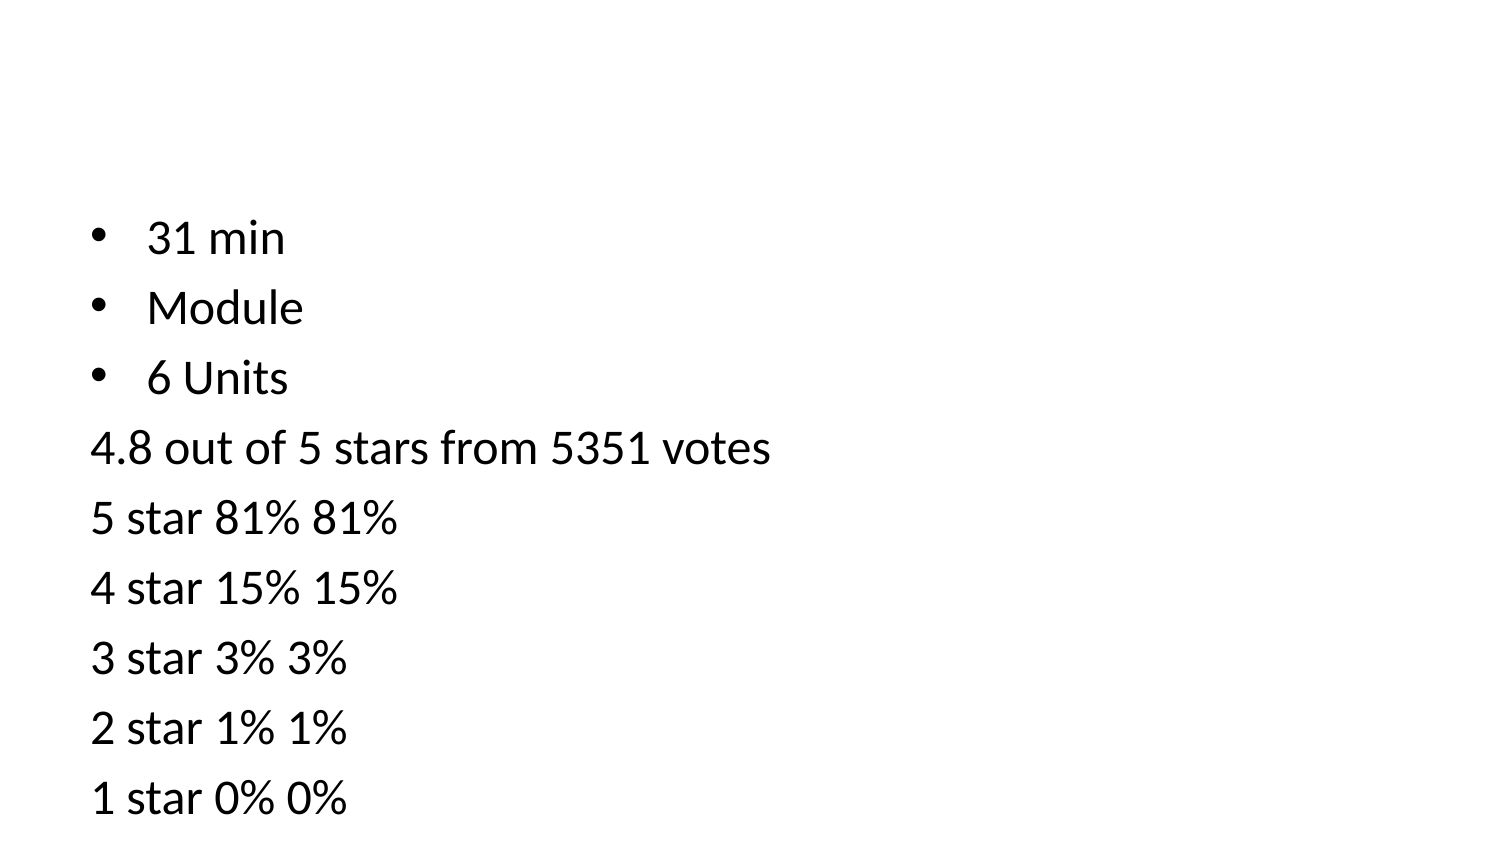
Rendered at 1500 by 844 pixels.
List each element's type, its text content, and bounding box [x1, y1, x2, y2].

list 31 min Module 6 Units 4.8 out of 5 stars from 5351 votes 5 star 81% 81% 4 star 15% 15% 3 star 3% 3% 2 star 1% 1% 1 star 0% 0% Complete this module and tell us what you think. Your feedback is essential to us. Beginner Administrator Solution Architect Azure Azure Active Directory Evaluate self-service password reset to allow users in your organization to reset their passwords or unlock their accounts. Set up, configure, and test self-service password reset. [75, 196, 1425, 754]
